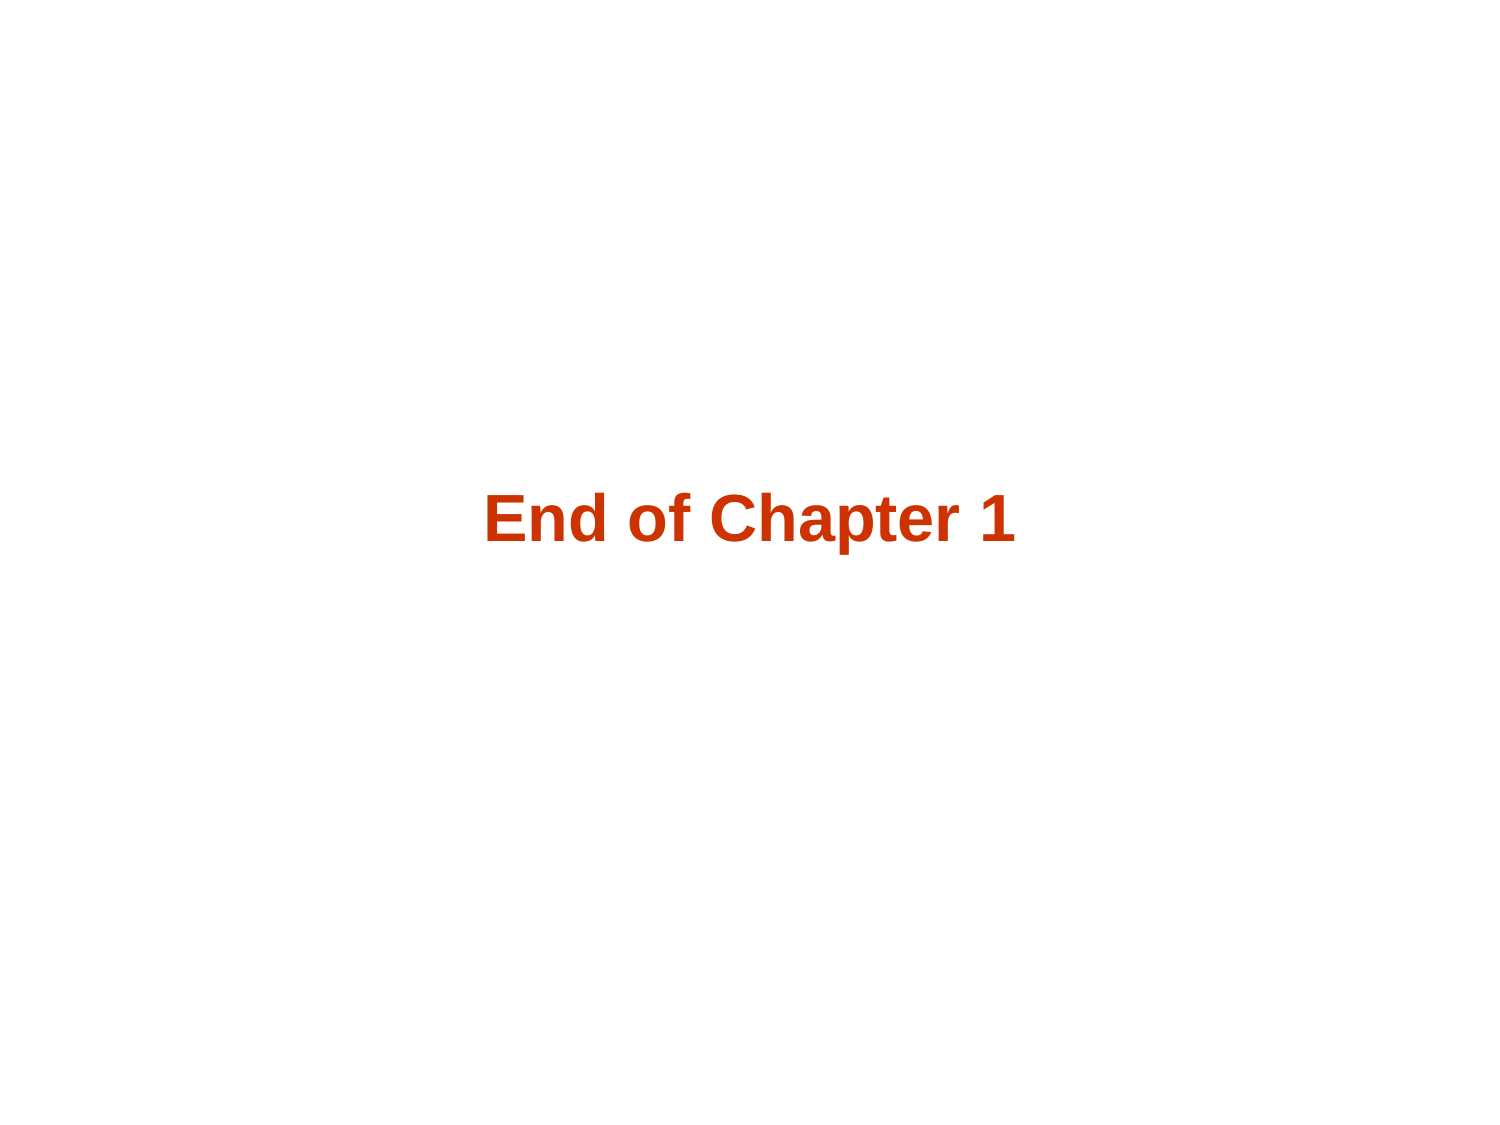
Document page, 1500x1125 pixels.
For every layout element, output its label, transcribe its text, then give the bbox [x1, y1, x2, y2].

title End of Chapter 1 [112, 374, 1388, 563]
